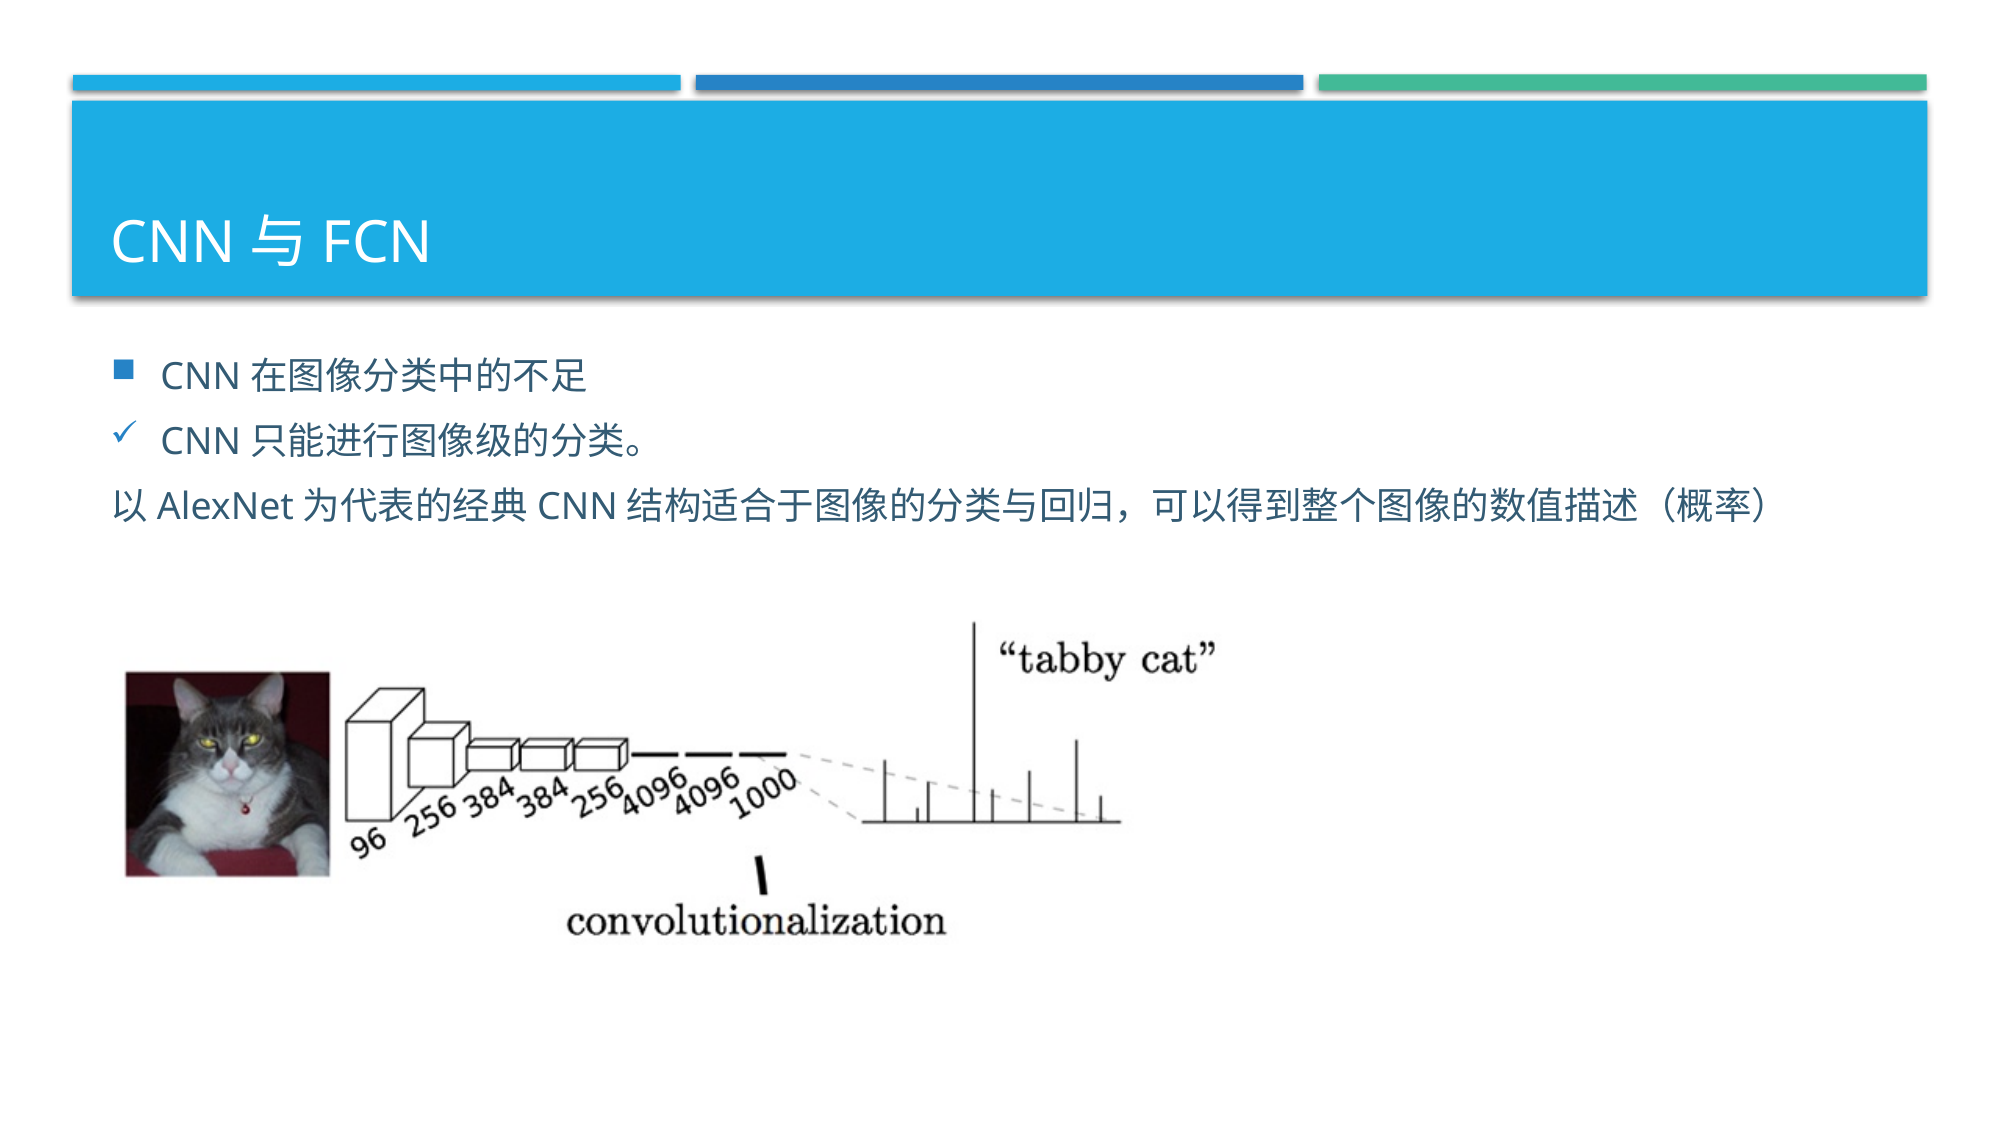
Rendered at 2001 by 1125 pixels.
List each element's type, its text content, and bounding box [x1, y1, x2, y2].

picture [94, 608, 1268, 946]
title CNN与FCN [95, 115, 1905, 282]
list CNN在图像分类中的不足 CNN只能进行图像级的分类。 以AlexNet为代表的经典CNN结构适合于图像的分类与回归，可以得到整个图像的数值描述（概率） [95, 344, 1905, 637]
